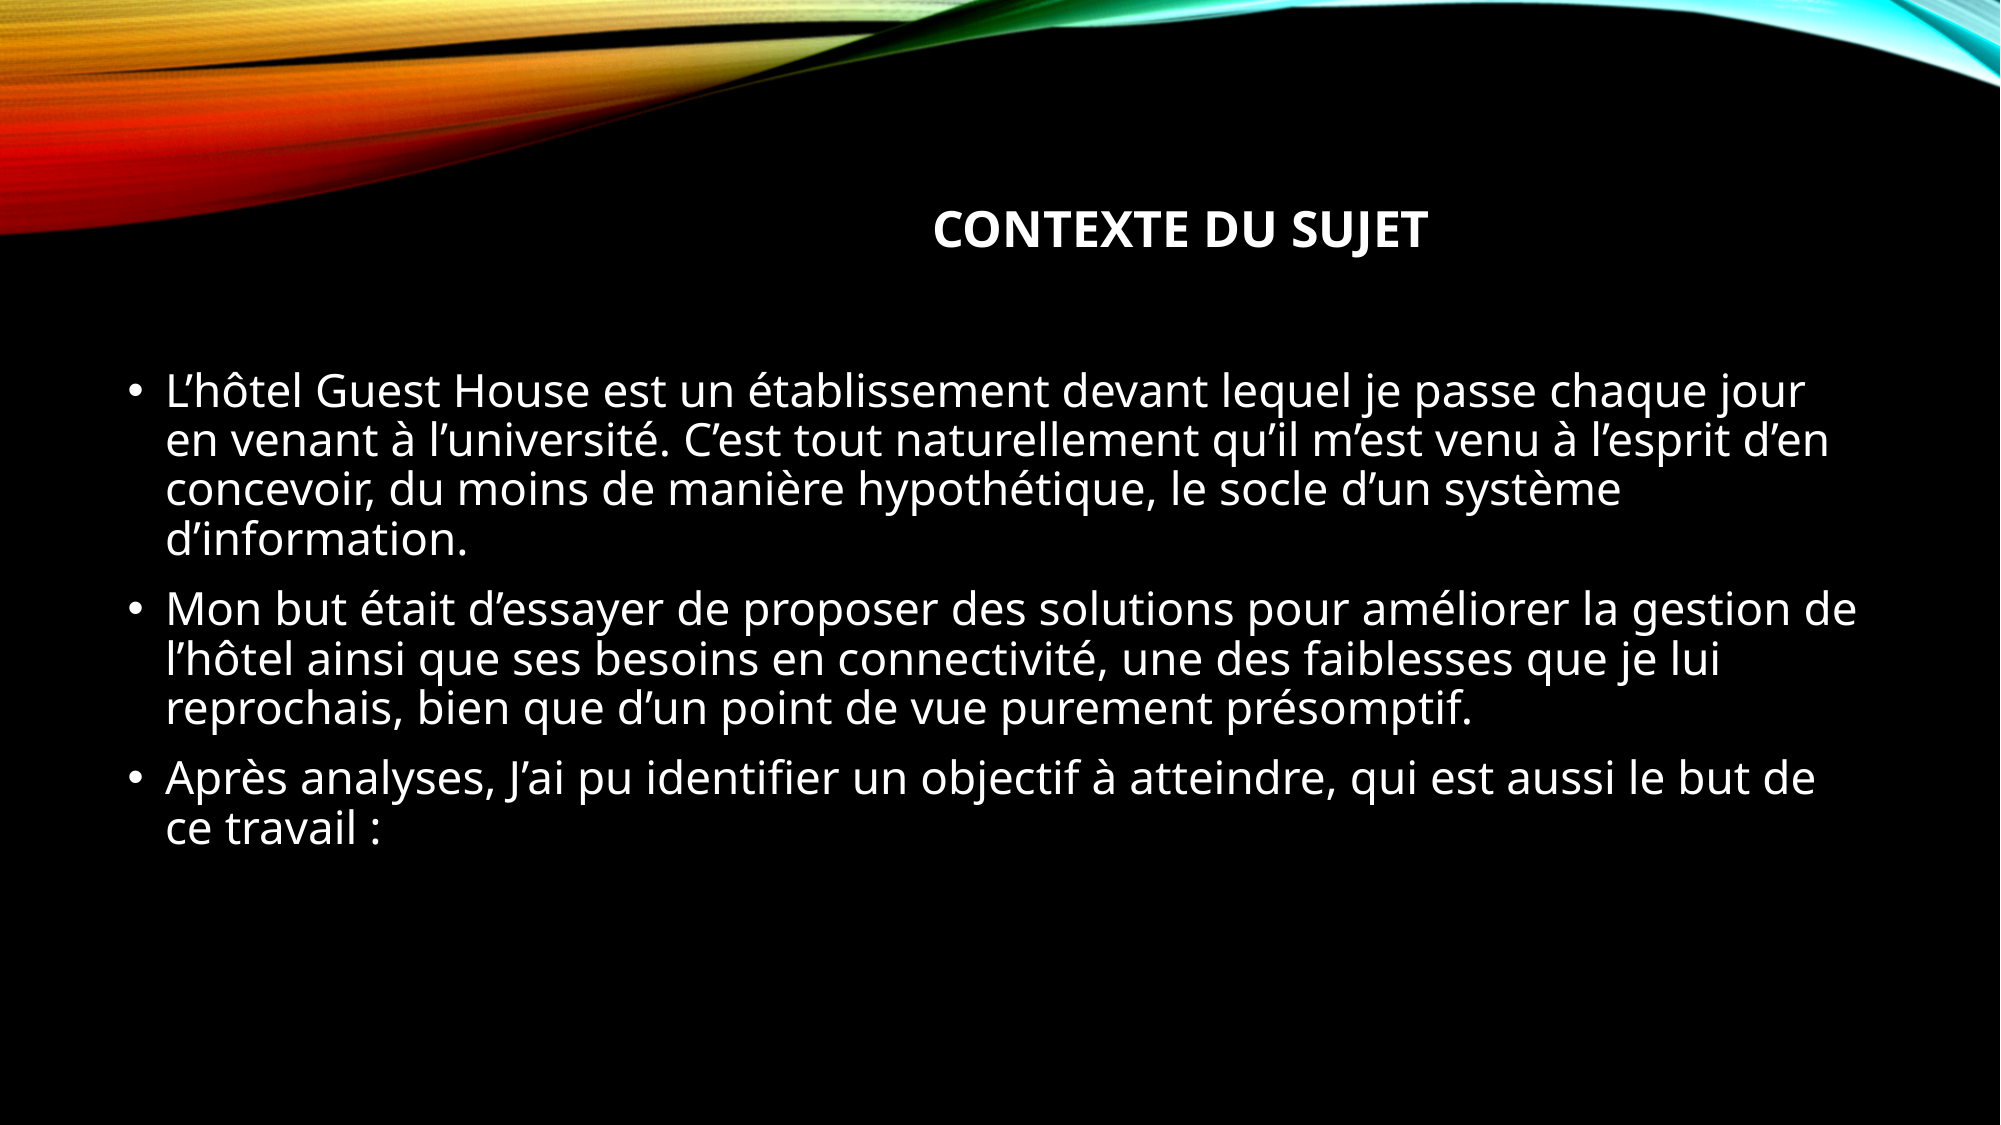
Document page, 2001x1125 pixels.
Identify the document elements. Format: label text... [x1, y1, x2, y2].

picture [0, 0, 2000, 237]
list L’hôtel Guest House est un établissement devant lequel je passe chaque jour en venant à l’université. C’est tout naturellement qu’il m’est venu à l’esprit d’en concevoir, du moins de manière hypothétique, le socle d’un système d’information. Mon but était d’essayer de proposer des solutions pour améliorer la gestion de l’hôtel ainsi que ses besoins en connectivité, une des faiblesses que je lui reprochais, bien que d’un point de vue purement présomptif. Après analyses, J’ai pu identifier un objectif à atteindre, qui est aussi le but de ce travail : [112, 360, 1888, 1021]
title Contexte du sujet [474, 125, 1888, 338]
